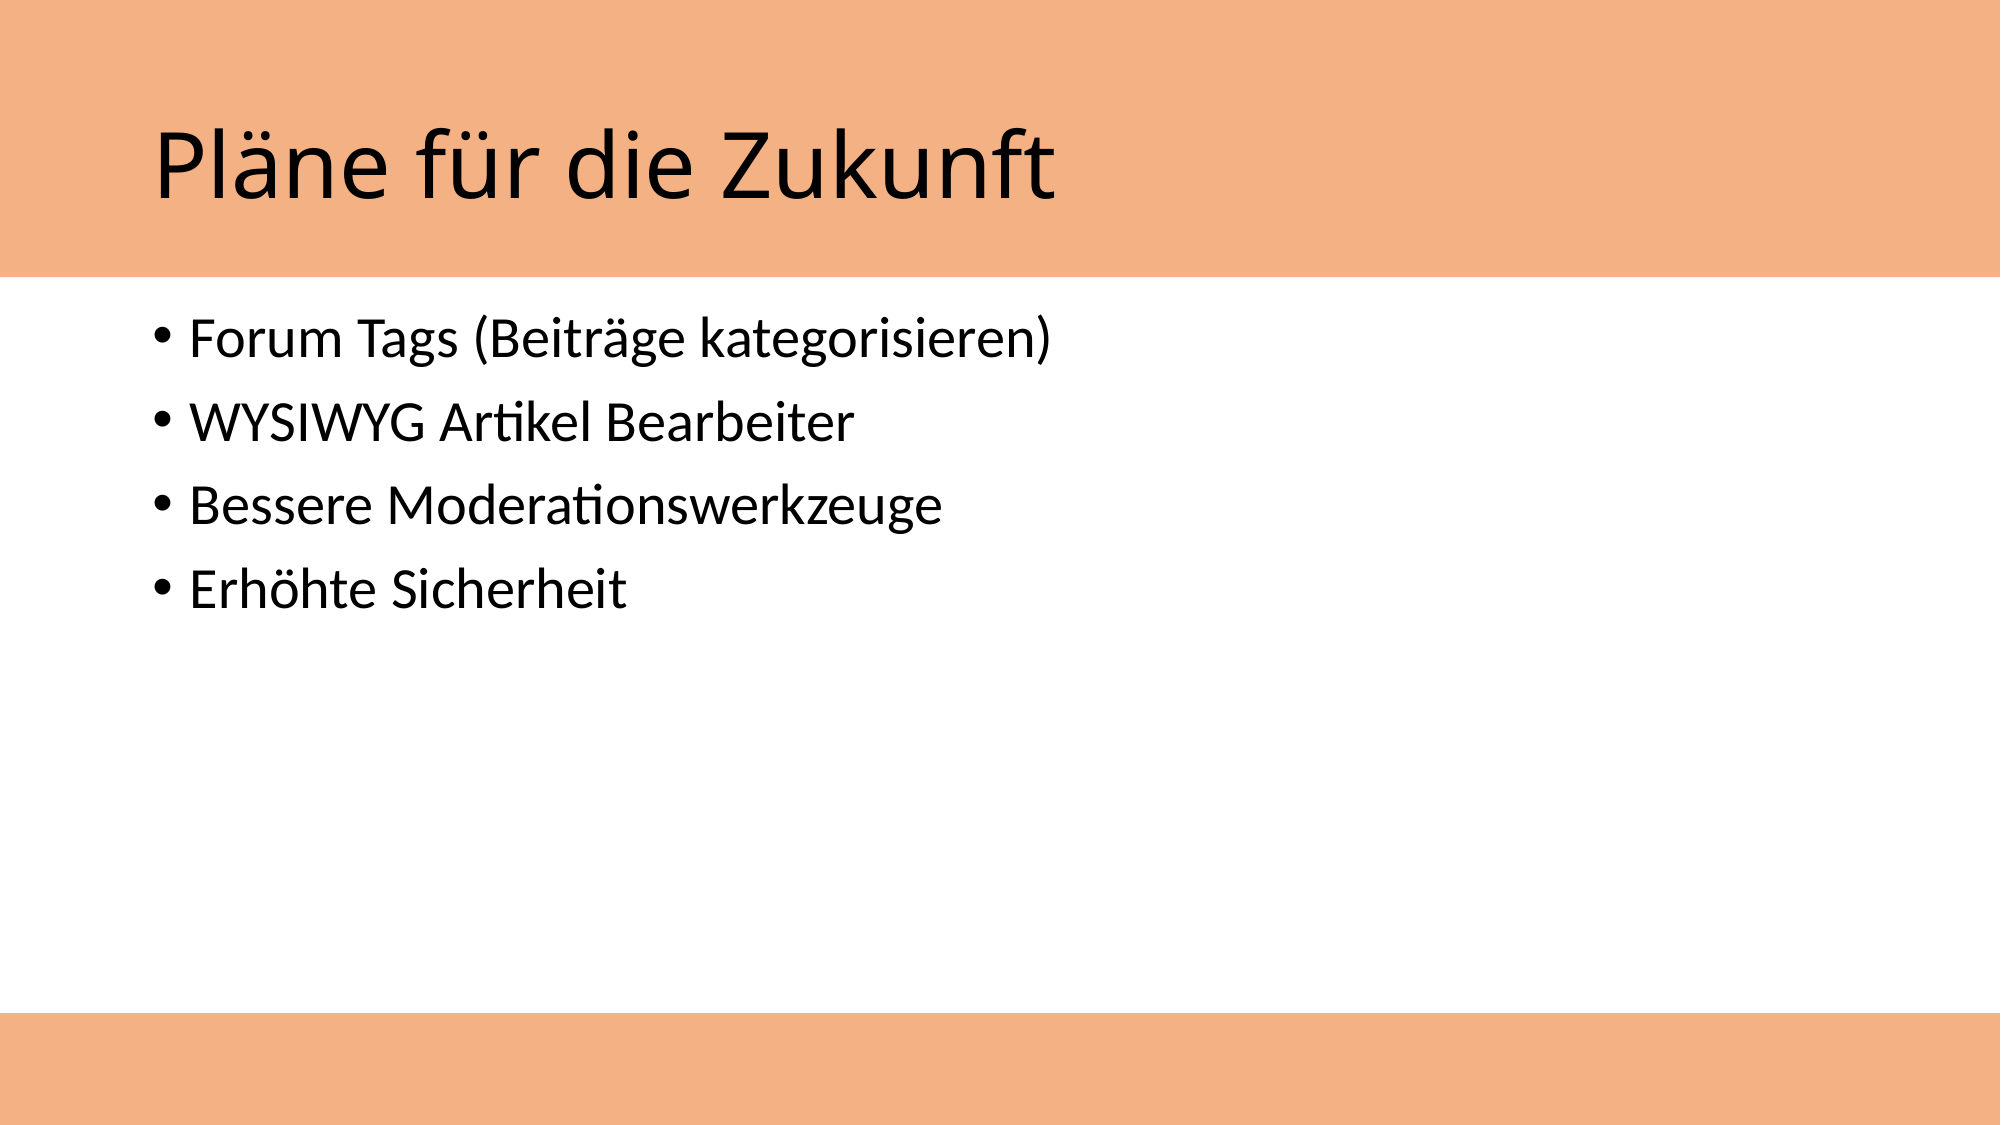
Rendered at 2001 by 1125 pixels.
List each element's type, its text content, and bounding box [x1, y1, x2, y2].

list Forum Tags (Beiträge kategorisieren) WYSIWYG Artikel Bearbeiter Bessere Moderationswerkzeuge Erhöhte Sicherheit [137, 299, 1863, 1014]
title Pläne für die Zukunft [137, 59, 1863, 278]
